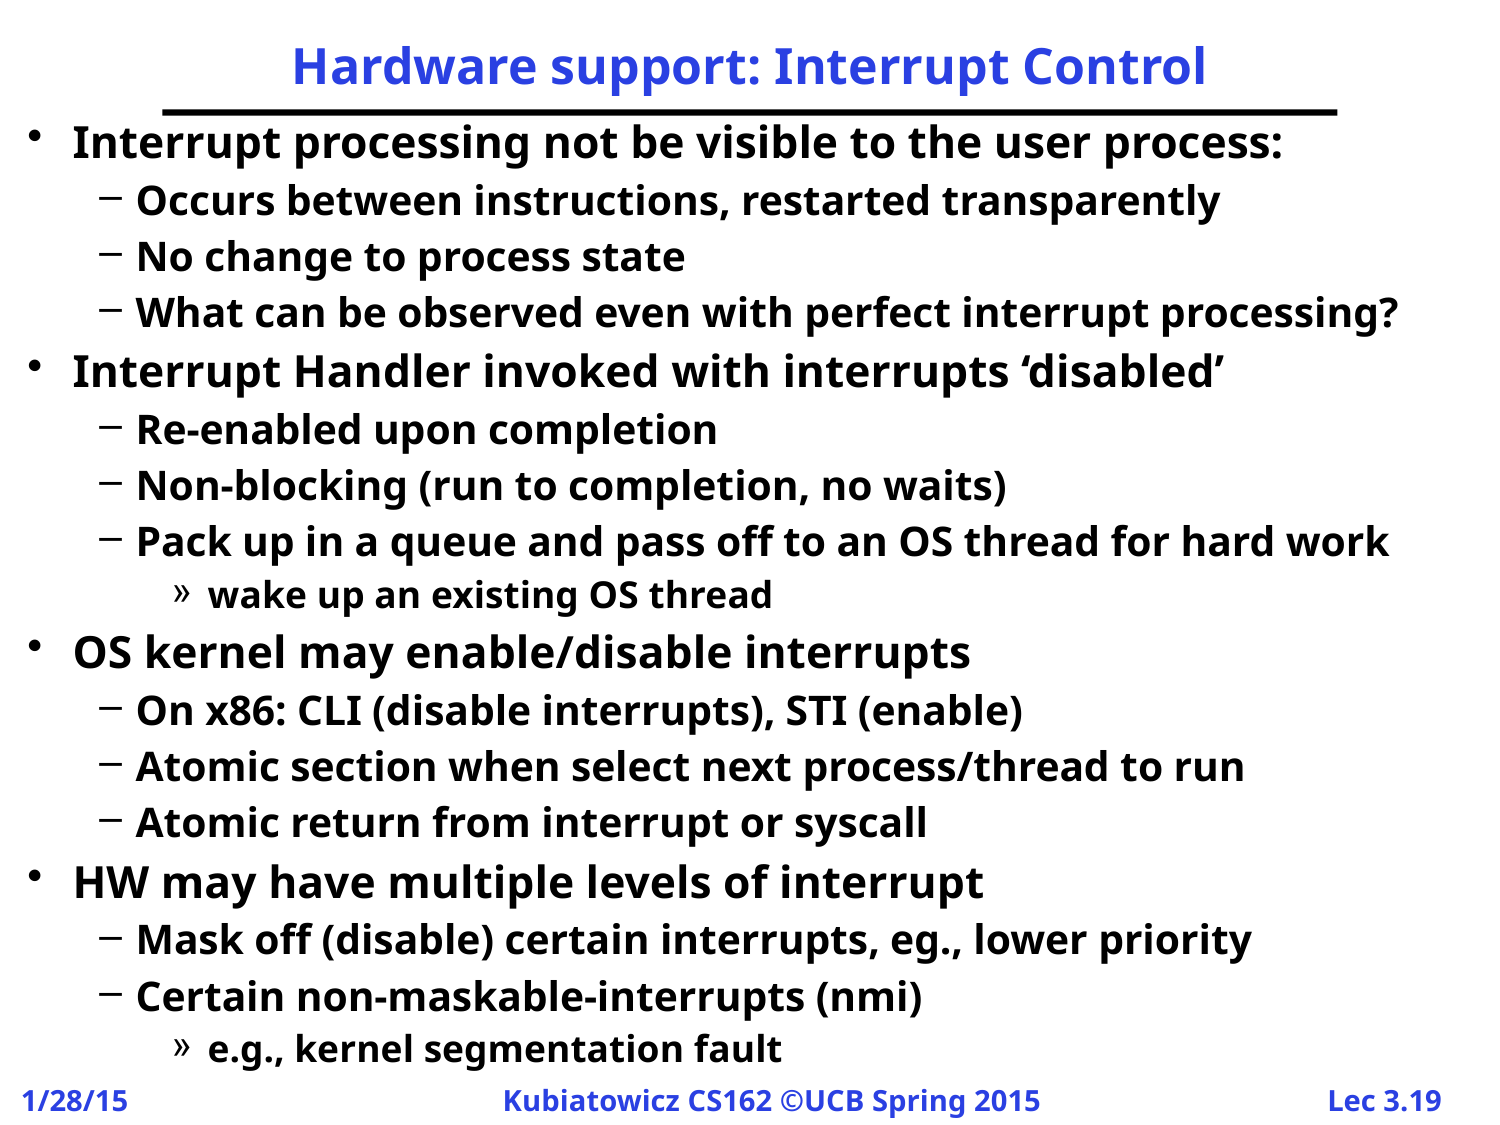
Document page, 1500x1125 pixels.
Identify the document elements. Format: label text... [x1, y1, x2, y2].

title Hardware support: Interrupt Control [162, 24, 1338, 112]
list Interrupt processing not be visible to the user process: Occurs between instructions, restarted transparently No change to process state What can be observed even with perfect interrupt processing? Interrupt Handler invoked with interrupts ‘disabled’ Re-enabled upon completion Non-blocking (run to completion, no waits) Pack up in a queue and pass off to an OS thread for hard work wake up an existing OS thread OS kernel may enable/disable interrupts On x86: CLI (disable interrupts), STI (enable) Atomic section when select next process/thread to run Atomic return from interrupt or syscall HW may have multiple levels of interrupt Mask off (disable) certain interrupts, eg., lower priority Certain non-maskable-interrupts (nmi) e.g., kernel segmentation fault [12, 112, 1488, 1088]
